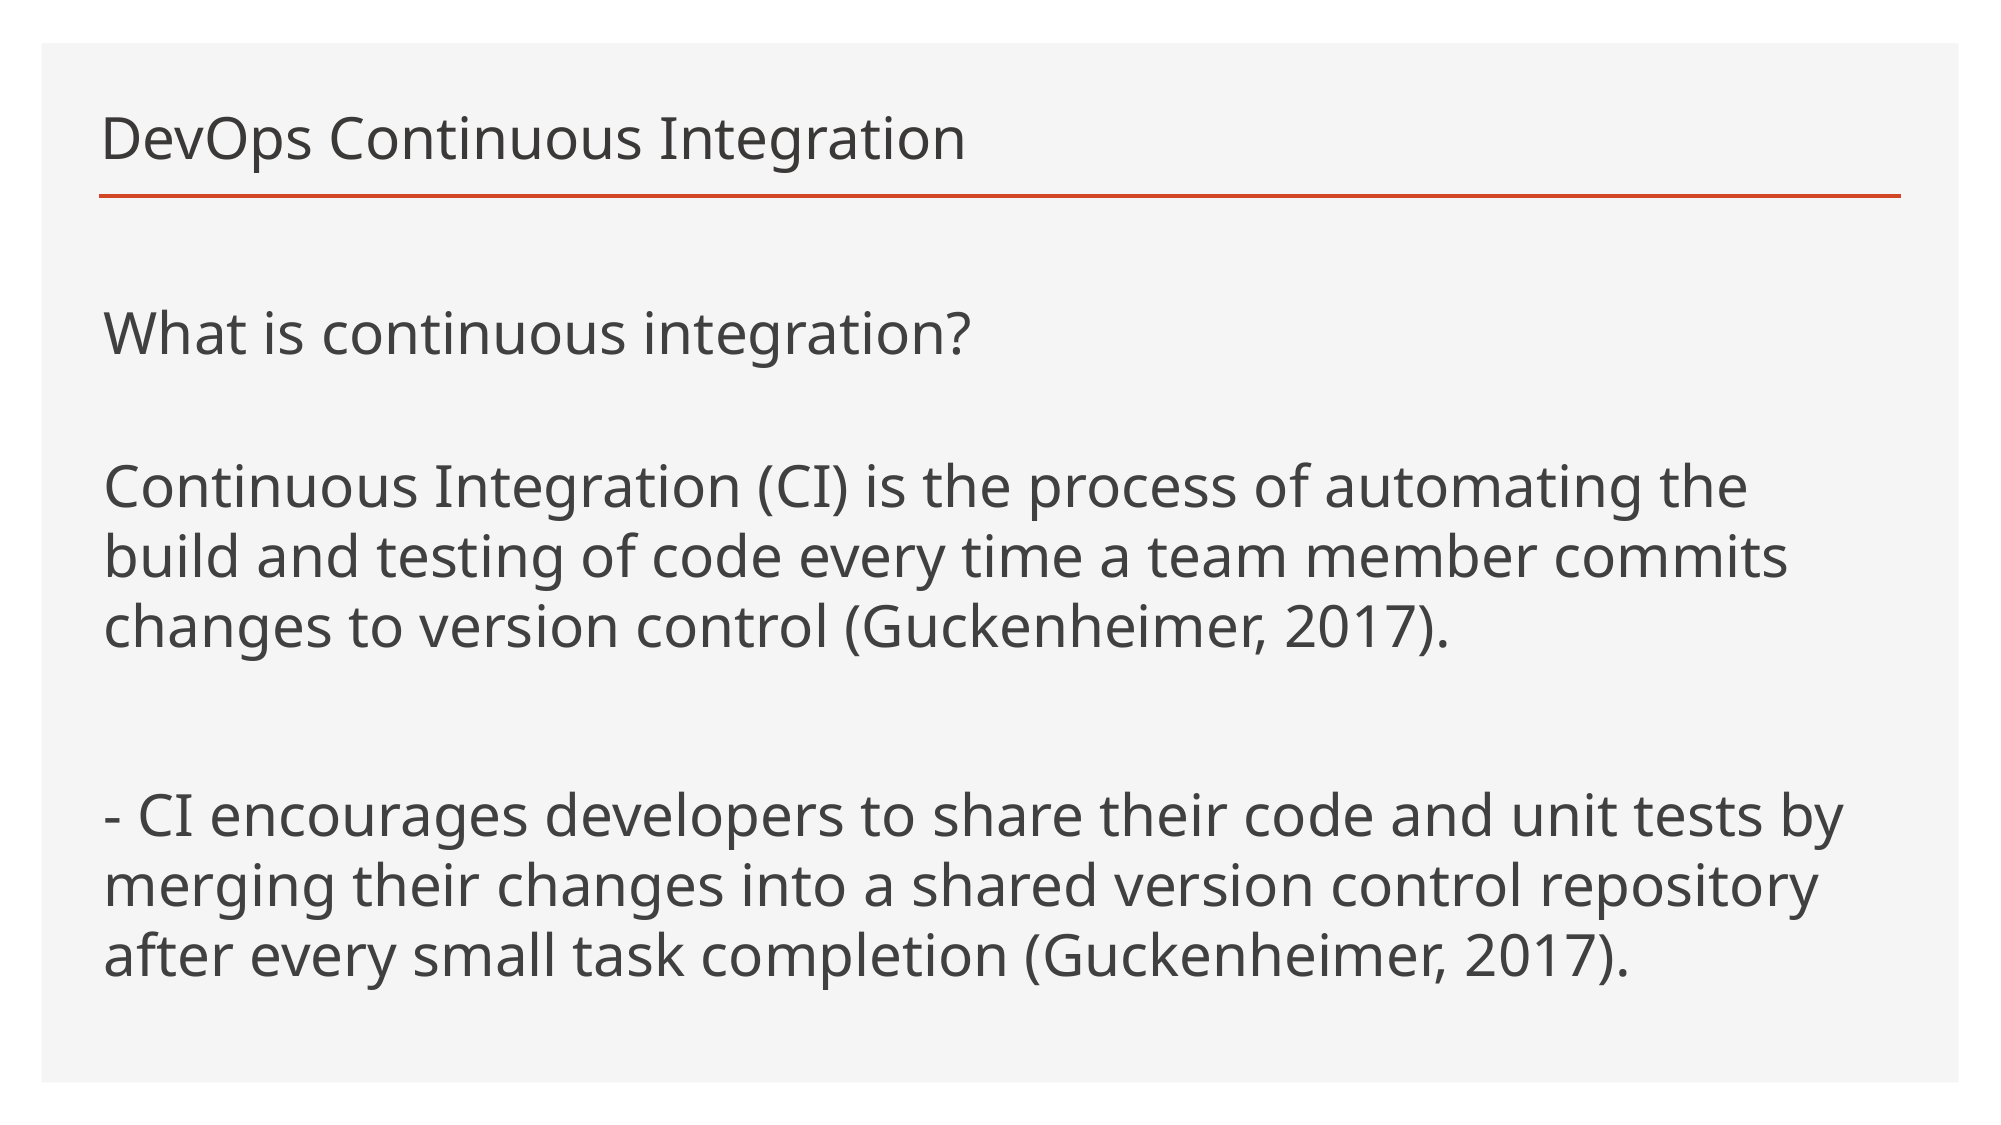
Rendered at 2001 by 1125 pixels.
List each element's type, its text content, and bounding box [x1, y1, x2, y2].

text_box What is continuous integration? Continuous Integration (CI) is the process of automating the build and testing of code every time a team member commits changes to version control (Guckenheimer, 2017). - CI encourages developers to share their code and unit tests by merging their changes into a shared version control repository after every small task completion (Guckenheimer, 2017). [88, 250, 1890, 1074]
title DevOps Continuous Integration [85, 73, 1371, 179]
